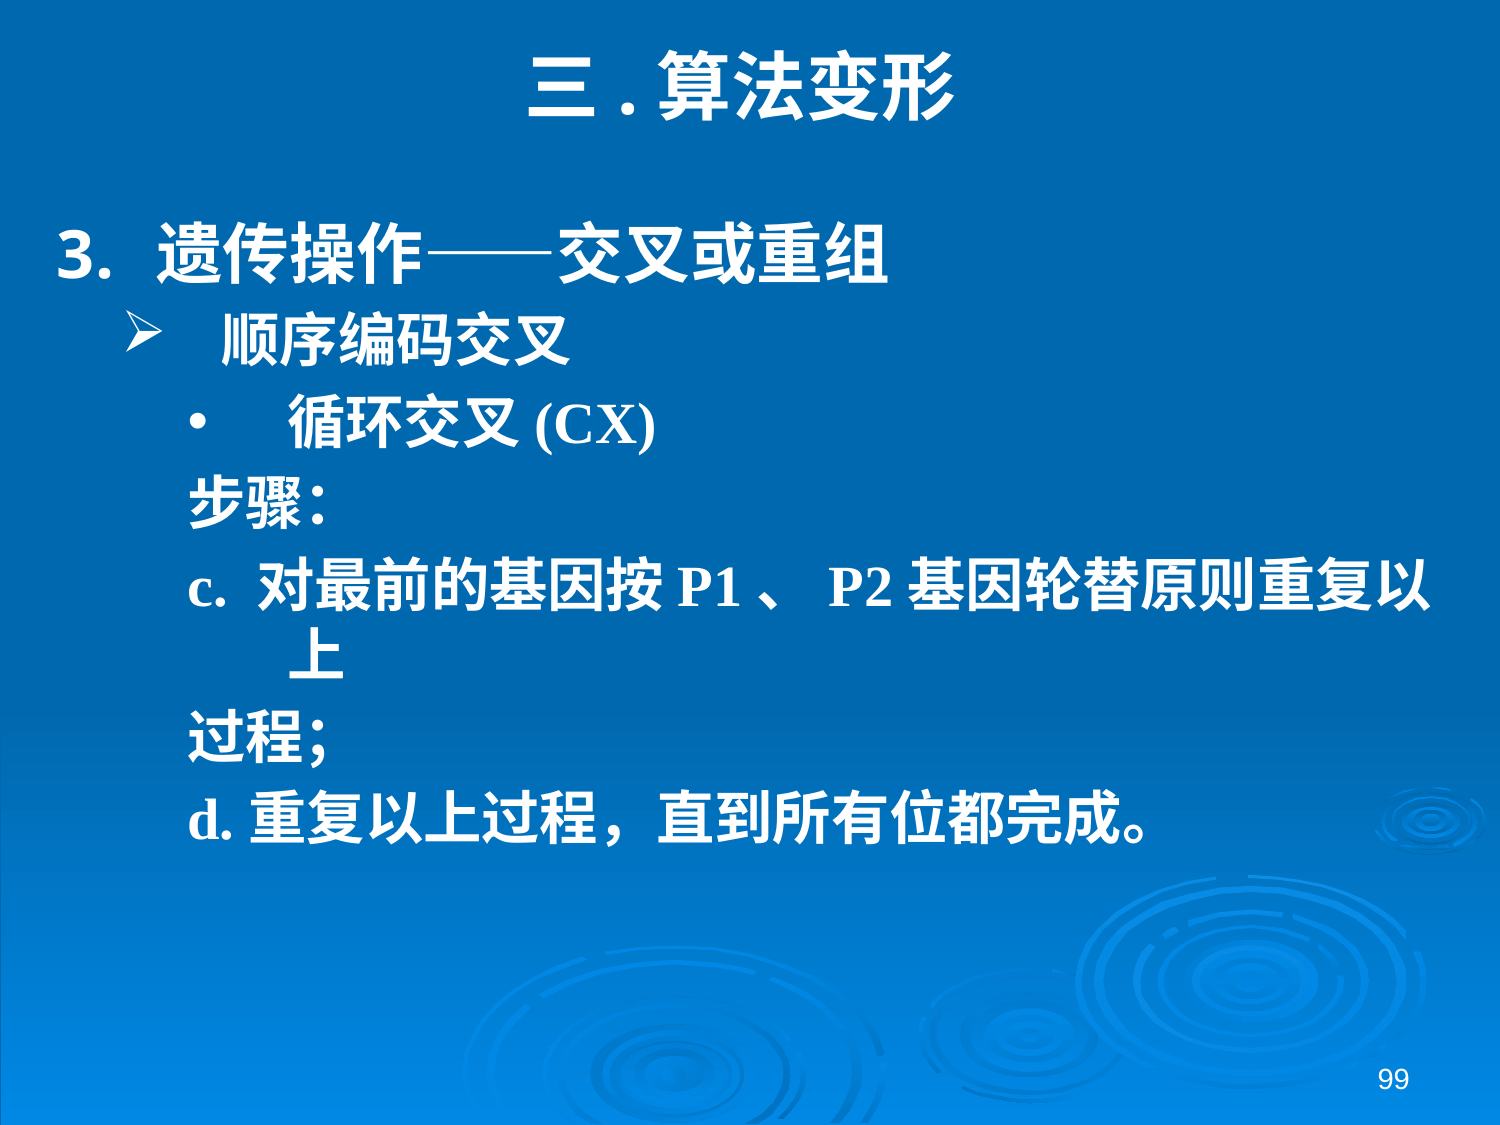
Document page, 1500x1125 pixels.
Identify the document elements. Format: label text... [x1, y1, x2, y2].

slide_number 99 [1074, 1059, 1426, 1103]
list 遗传操作——交叉或重组 顺序编码交叉 循环交叉(CX) 步骤： c. 对最前的基因按P1、P2基因轮替原则重复以上 过程； d.重复以上过程，直到所有位都完成。 [40, 219, 1460, 1059]
title 三.算法变形 [33, 30, 1448, 138]
